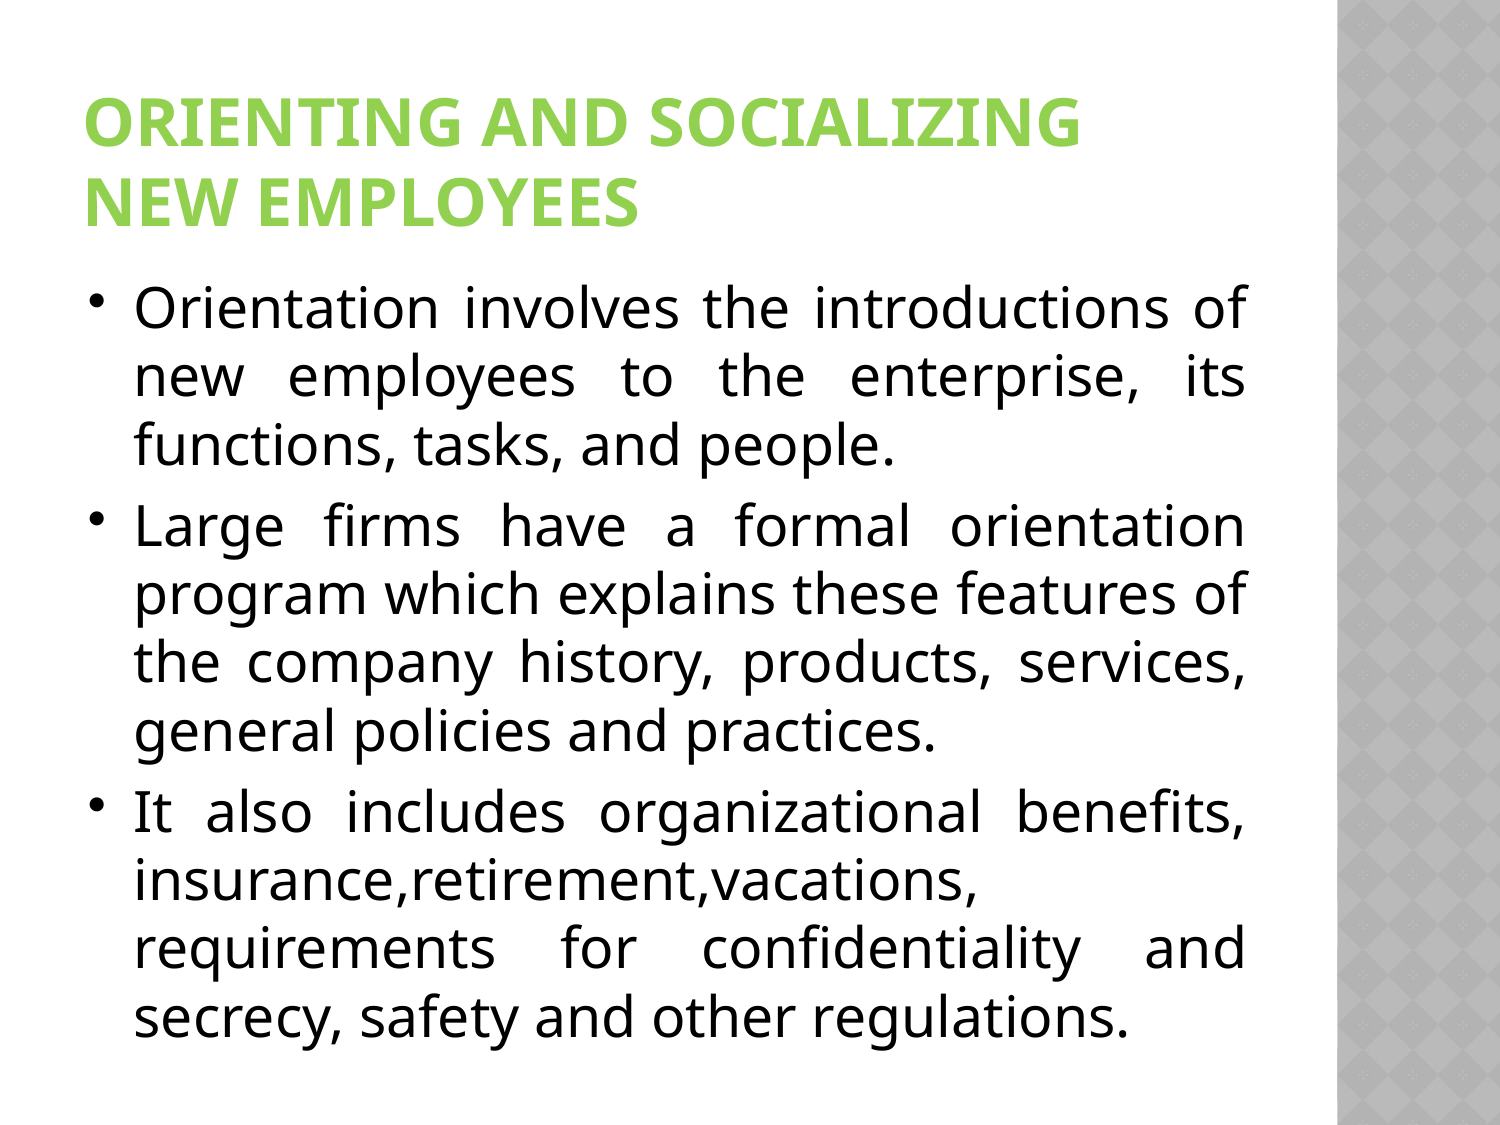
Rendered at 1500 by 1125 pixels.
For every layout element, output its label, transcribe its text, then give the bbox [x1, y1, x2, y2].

title ORIENTING AND SOCIALIZING NEW EMPLOYEES [75, 52, 1263, 240]
list Orientation involves the introductions of new employees to the enterprise, its functions, tasks, and people. Large firms have a formal orientation program which explains these features of the company history, products, services, general policies and practices. It also includes organizational benefits, insurance,retirement,vacations, requirements for confidentiality and secrecy, safety and other regulations. [75, 264, 1263, 1059]
